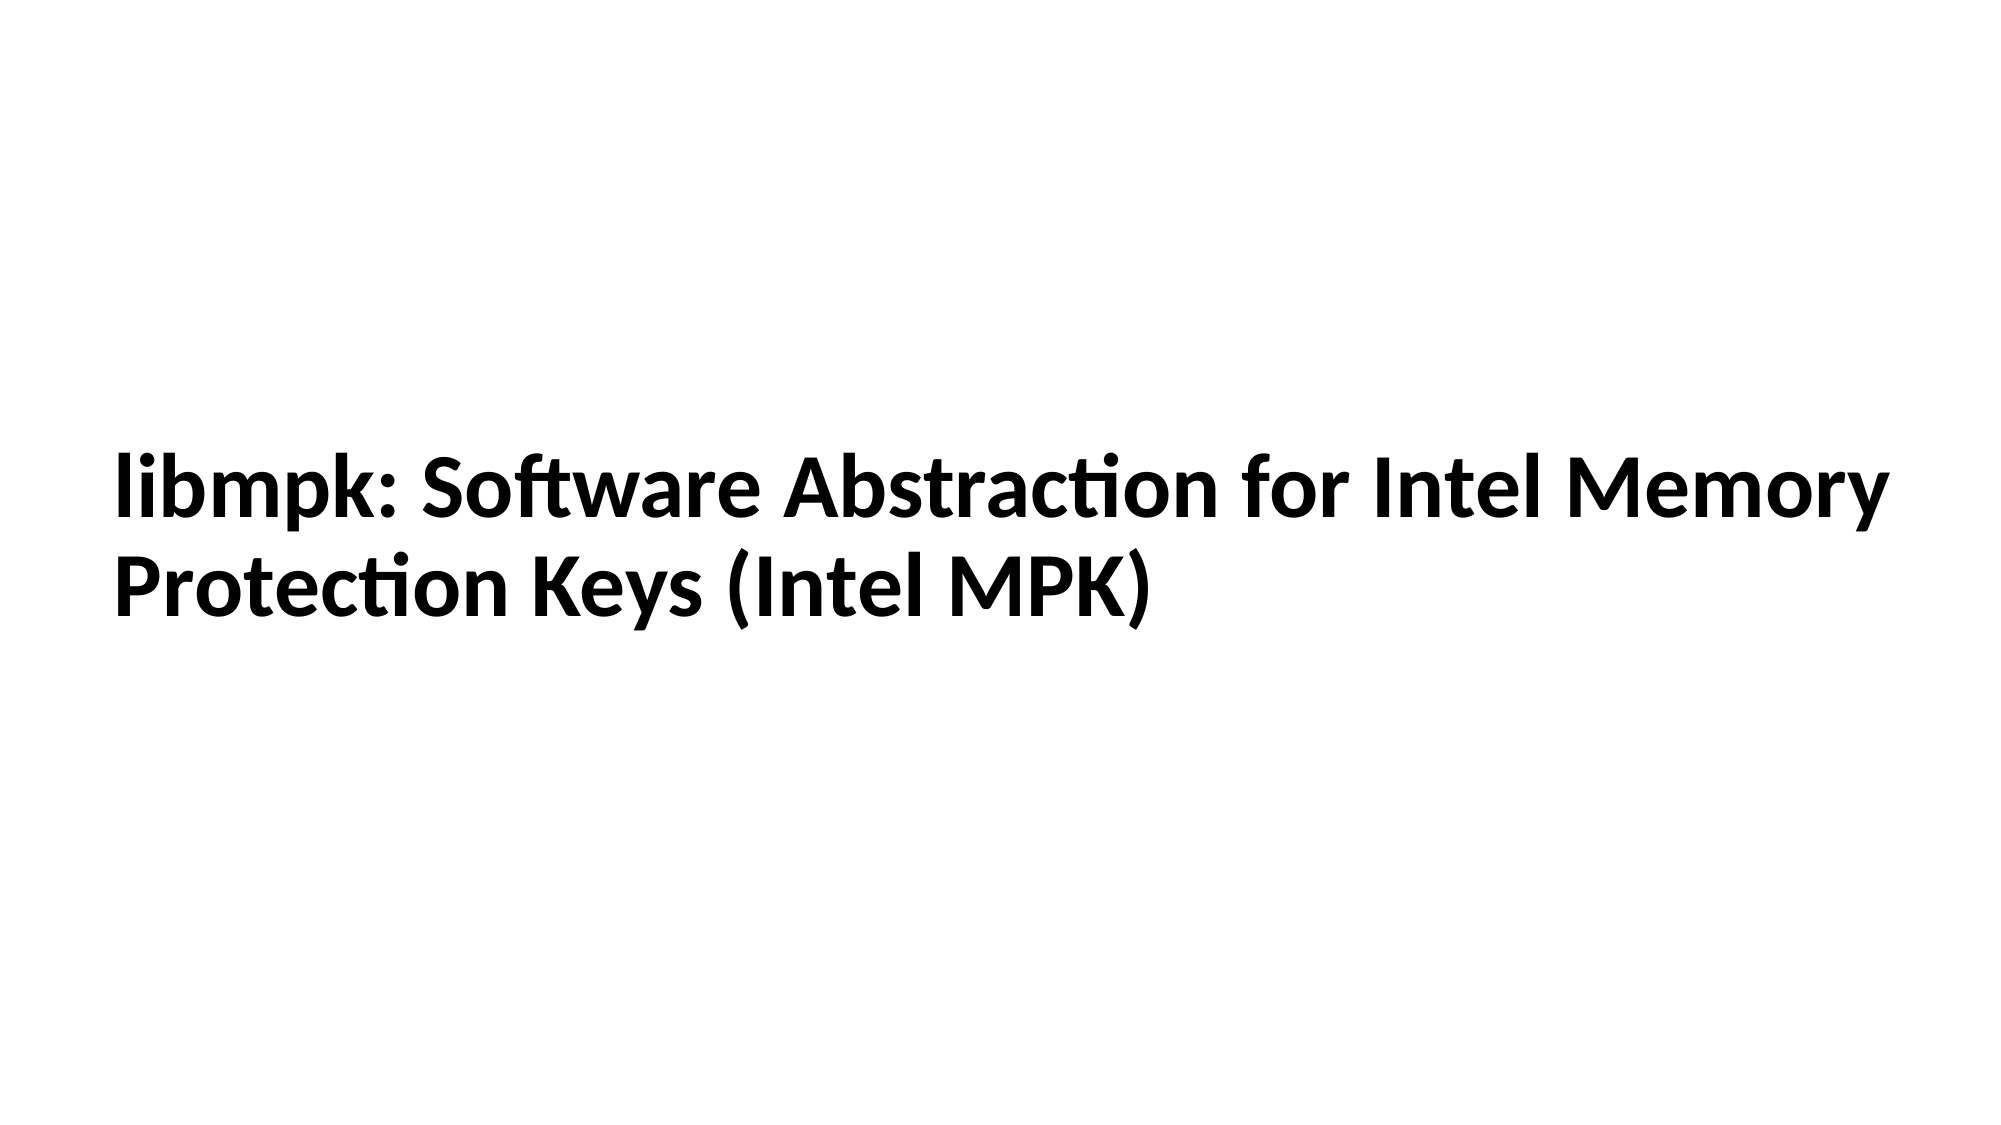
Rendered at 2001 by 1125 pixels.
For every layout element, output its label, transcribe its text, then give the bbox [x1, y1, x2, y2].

title libmpk: Software Abstraction for Intel Memory Protection Keys (Intel MPK) [106, 428, 1931, 647]
